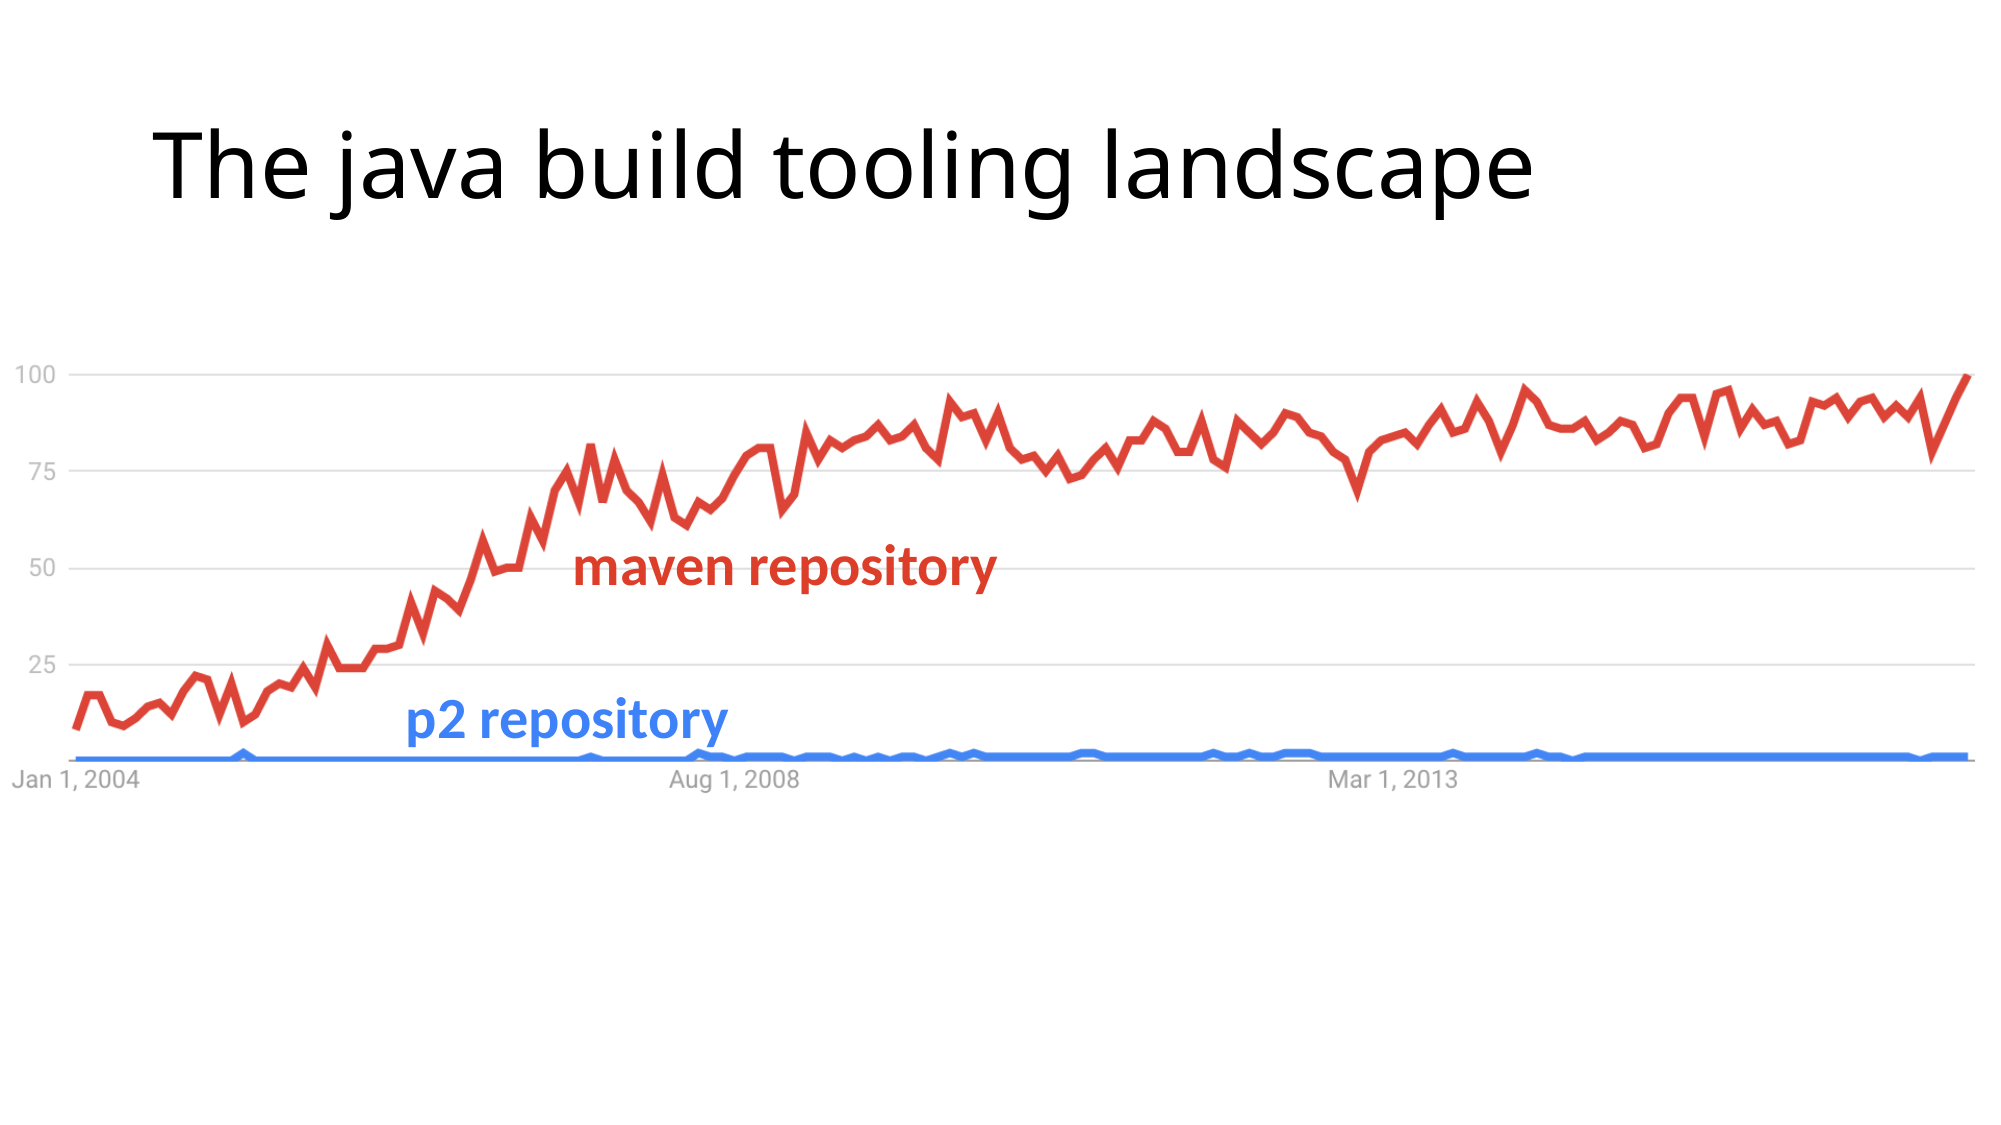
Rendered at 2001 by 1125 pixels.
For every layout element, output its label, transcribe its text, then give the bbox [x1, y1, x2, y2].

title The java build tooling landscape [137, 59, 1863, 278]
picture [0, 309, 2000, 816]
